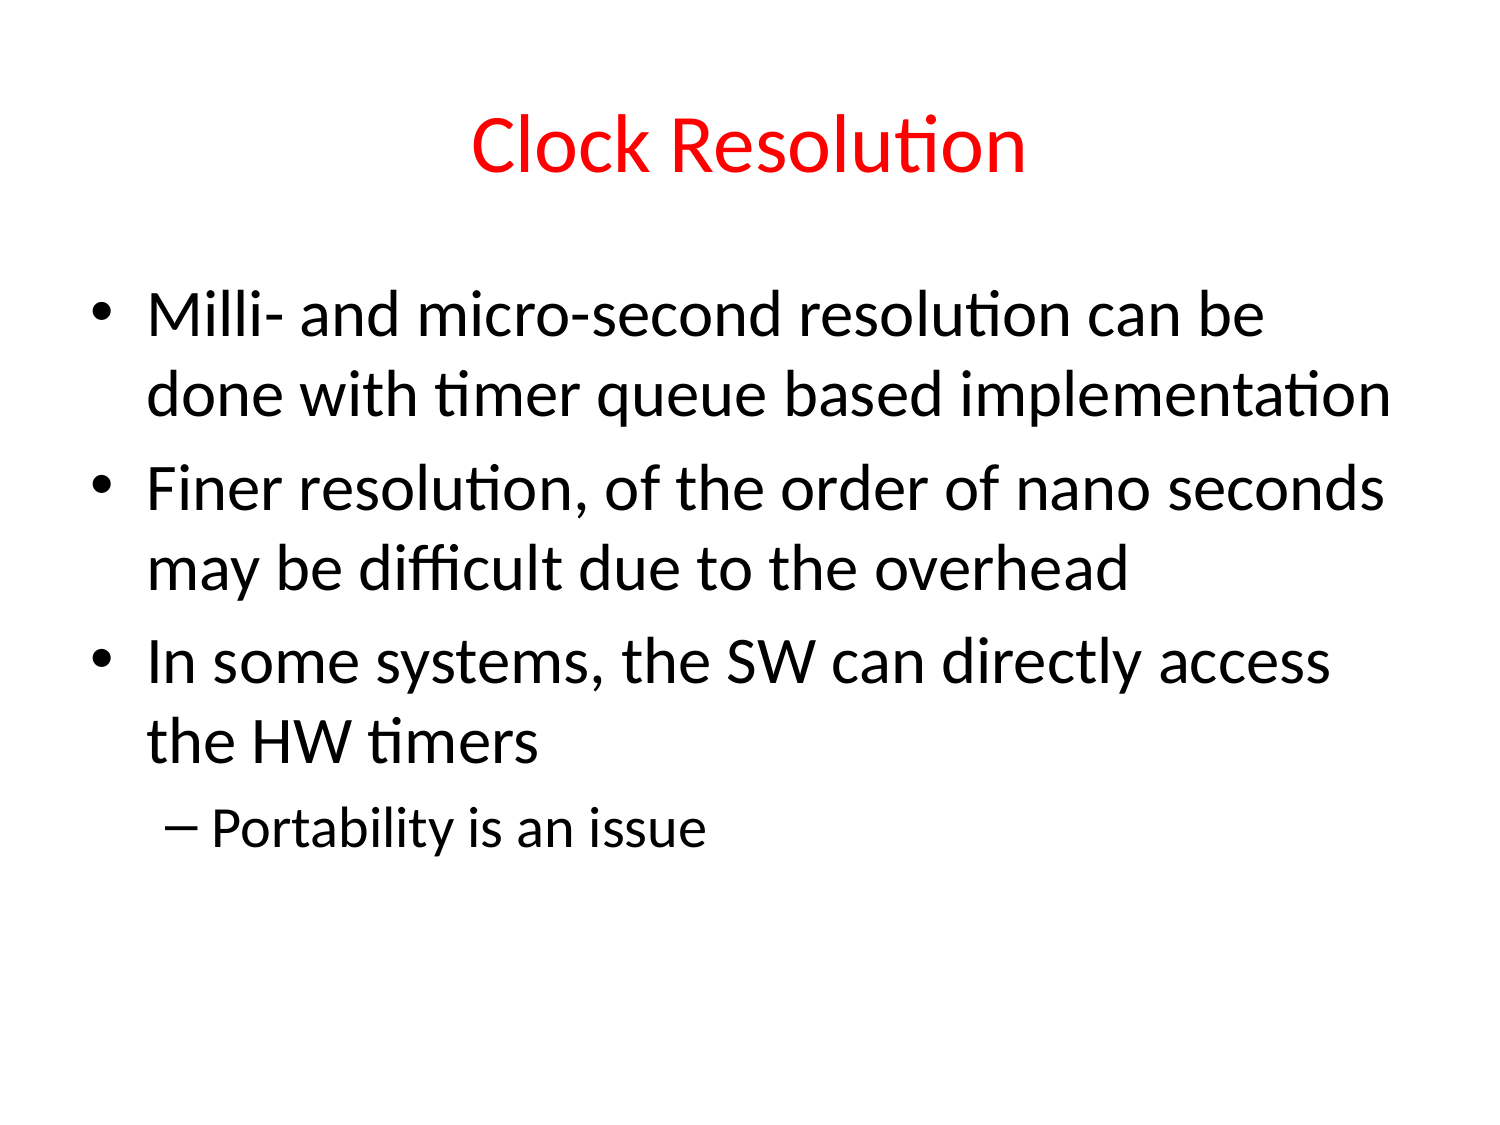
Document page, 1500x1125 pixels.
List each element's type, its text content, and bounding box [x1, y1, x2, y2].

list Milli- and micro-second resolution can be done with timer queue based implementation Finer resolution, of the order of nano seconds may be difficult due to the overhead In some systems, the SW can directly access the HW timers Portability is an issue [75, 262, 1425, 1005]
title Clock Resolution [75, 45, 1425, 233]
